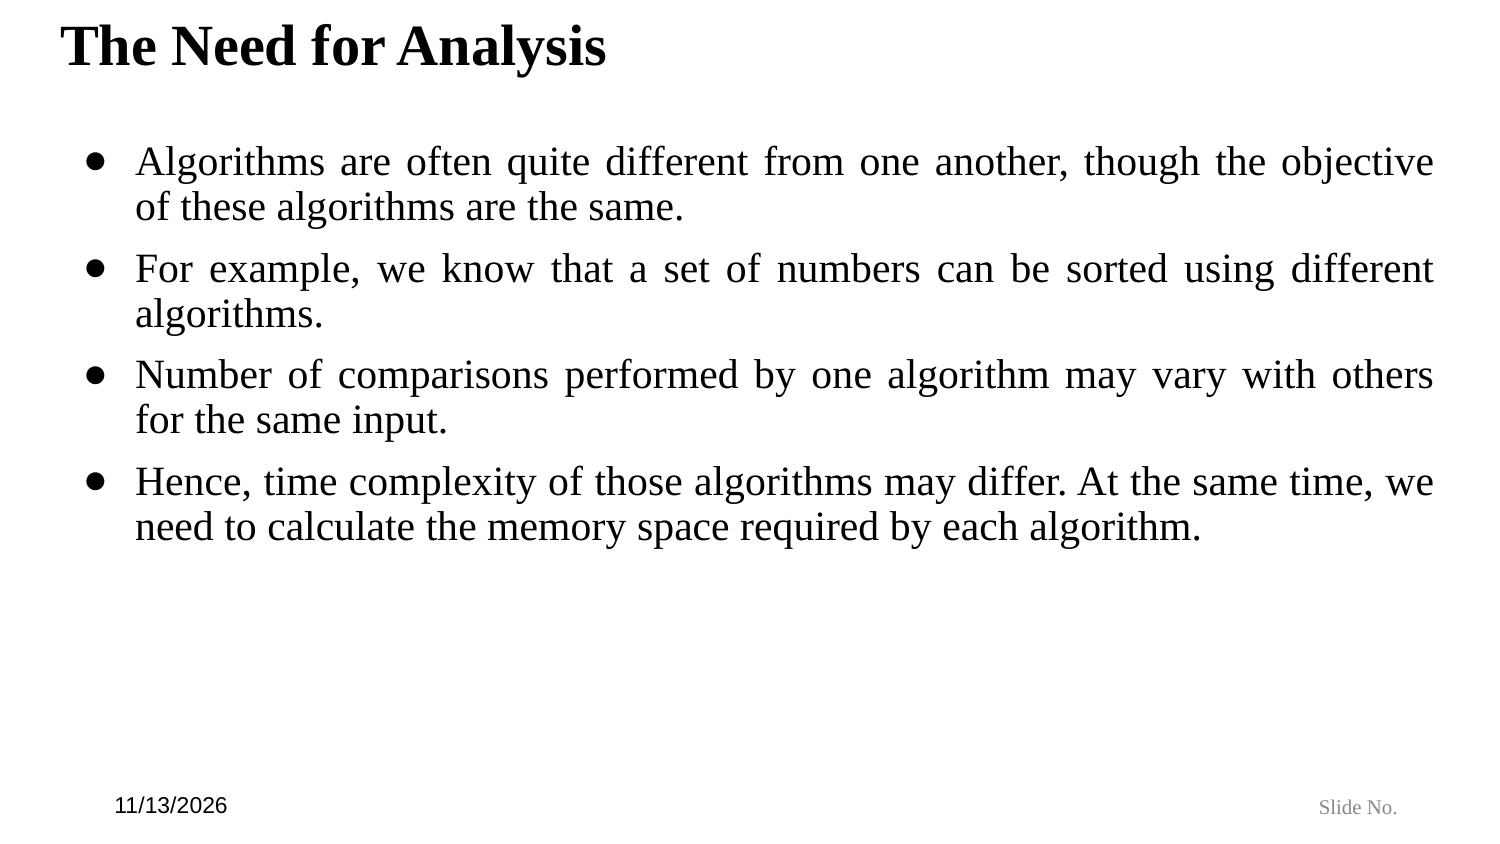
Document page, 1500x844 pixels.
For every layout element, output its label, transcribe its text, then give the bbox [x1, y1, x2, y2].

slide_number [103, 782, 441, 827]
text_box Slide No. [1307, 782, 1477, 827]
title The Need for Analysis [48, 0, 1450, 164]
list Algorithms are often quite different from one another, though the objective of these algorithms are the same. For example, we know that a set of numbers can be sorted using different algorithms. Number of comparisons performed by one algorithm may vary with others for the same input. Hence, time complexity of those algorithms may differ. At the same time, we need to calculate the memory space required by each algorithm. [48, 133, 1447, 749]
